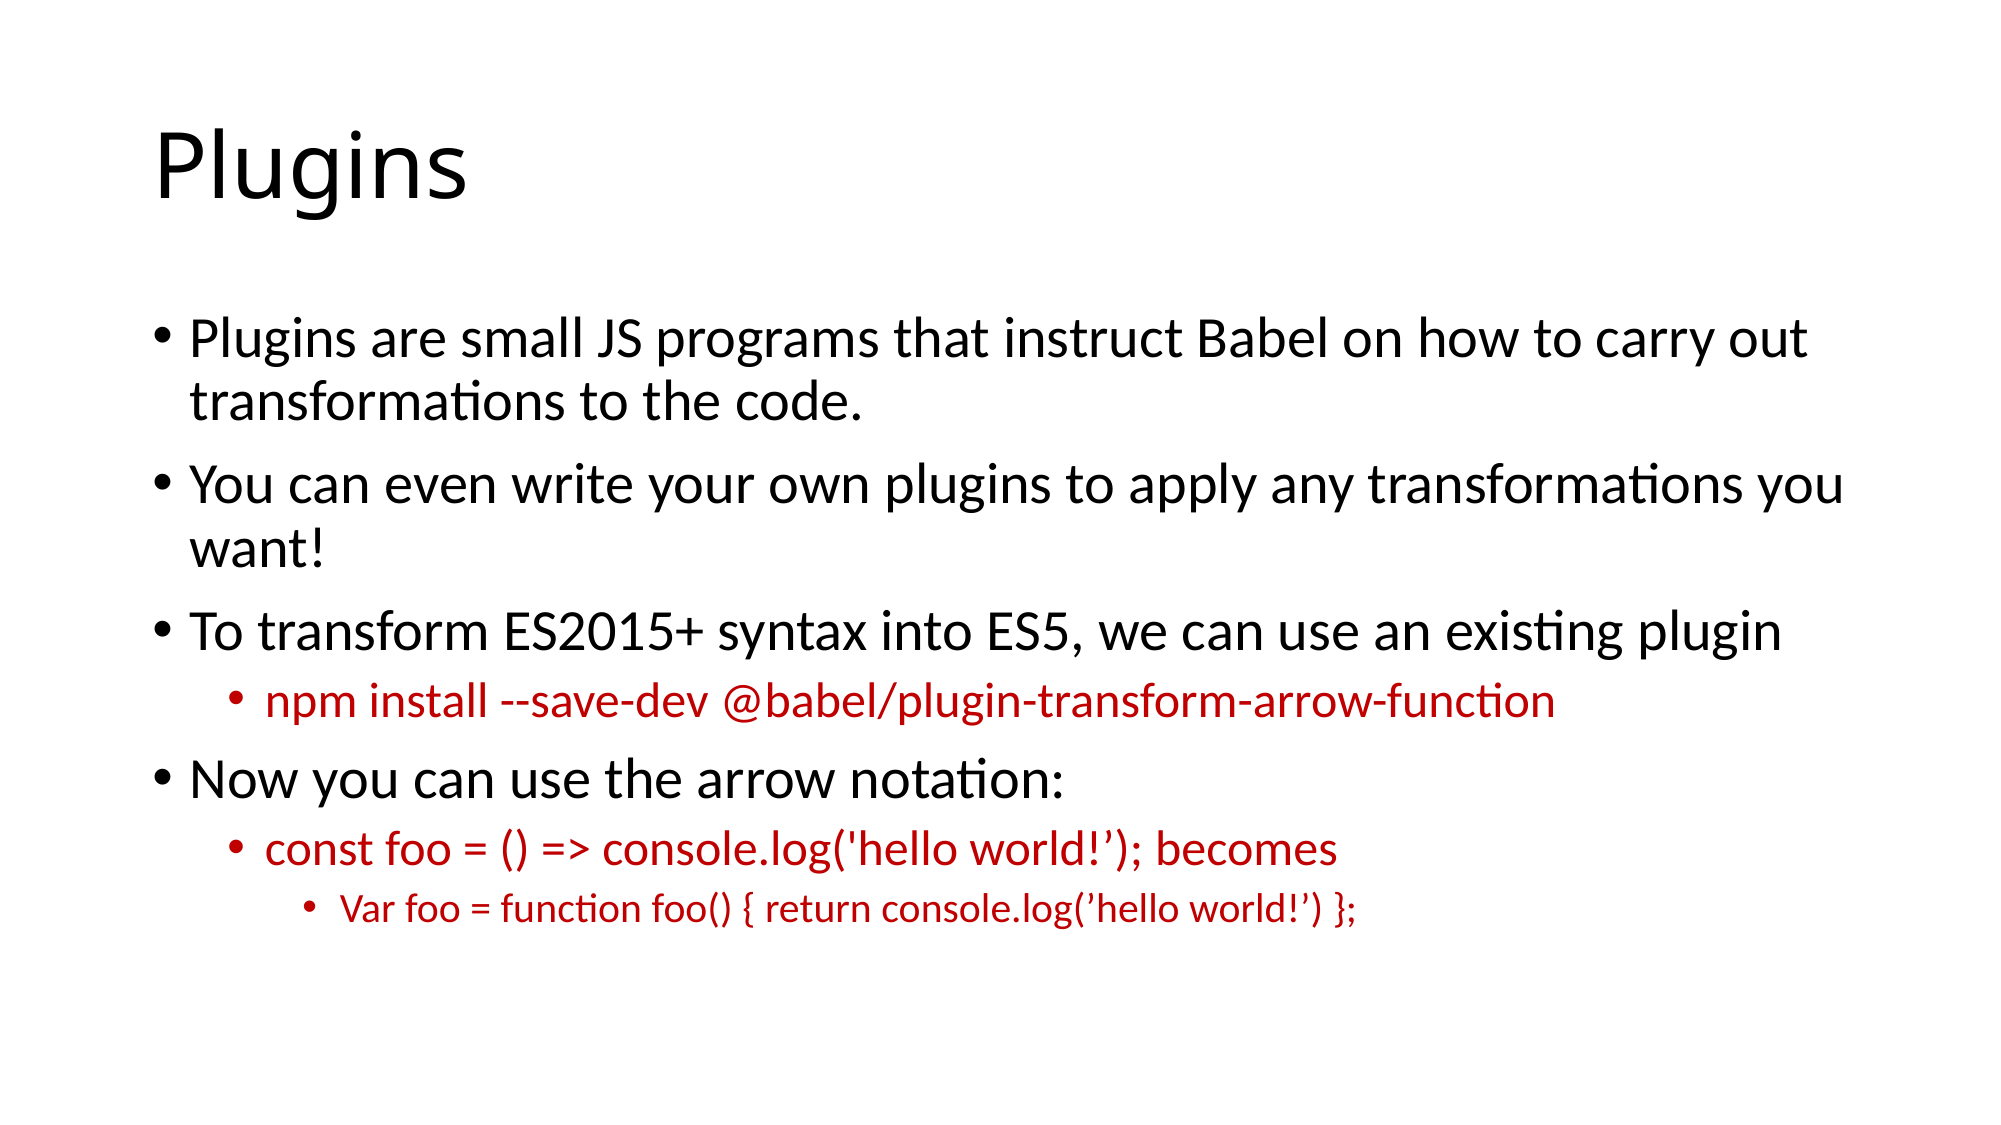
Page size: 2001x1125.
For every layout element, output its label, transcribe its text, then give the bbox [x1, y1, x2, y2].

list Plugins are small JS programs that instruct Babel on how to carry out transformations to the code. You can even write your own plugins to apply any transformations you want! To transform ES2015+ syntax into ES5, we can use an existing plugin npm install --save-dev @babel/plugin-transform-arrow-function Now you can use the arrow notation: const foo = () => console.log('hello world!’); becomes Var foo = function foo() { return console.log(’hello world!’) }; [137, 299, 1863, 1014]
title Plugins [137, 59, 1863, 278]
